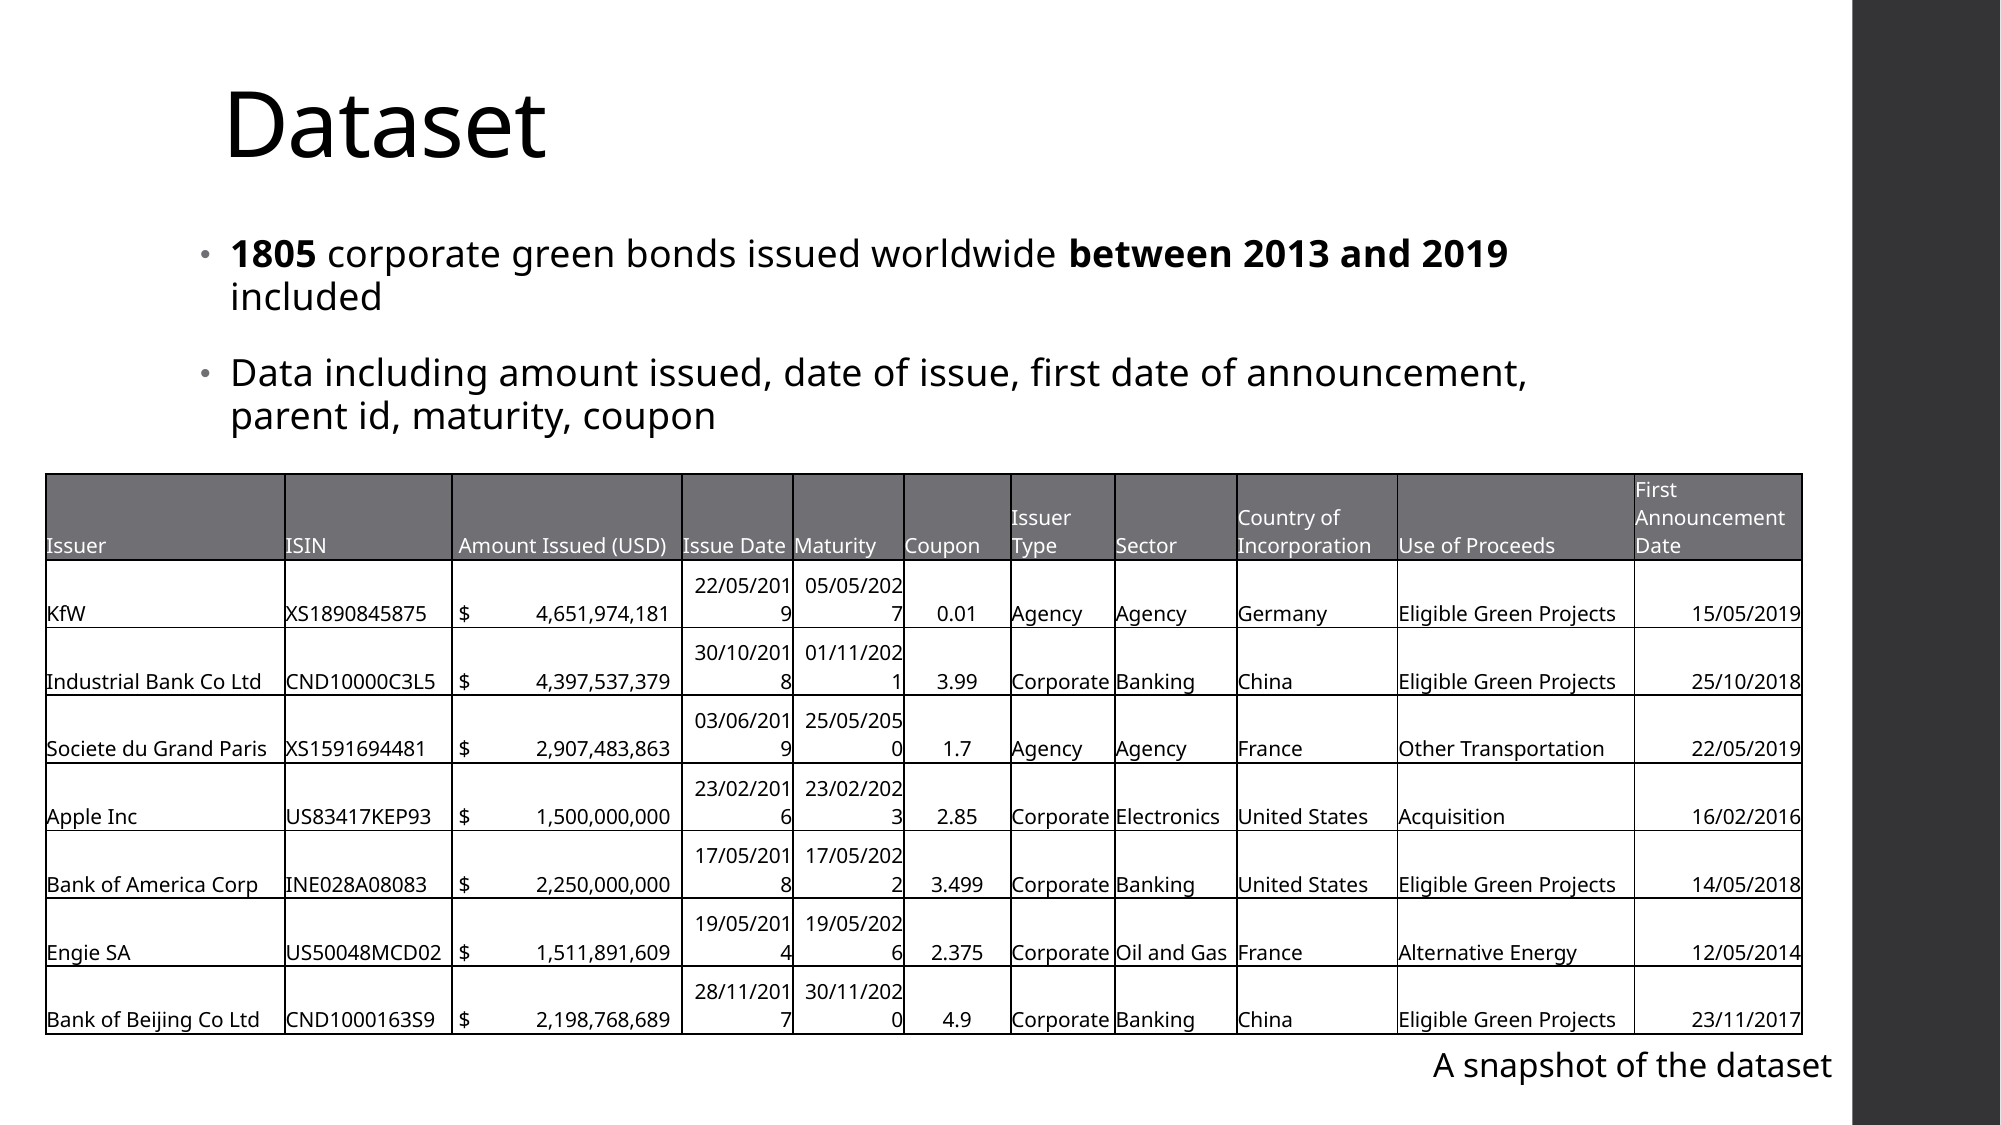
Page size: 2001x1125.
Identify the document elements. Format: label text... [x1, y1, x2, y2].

table_cell $ 1,511,891,609 [453, 899, 681, 965]
table_header Maturity [794, 475, 903, 559]
text_box A snapshot of the dataset [1040, 1037, 1848, 1092]
table_cell $ 2,250,000,000 [453, 831, 681, 897]
table_cell Corporate [1012, 628, 1114, 694]
table_cell 3.499 [905, 831, 1010, 897]
table_cell 03/06/2019 [683, 696, 792, 762]
table_header Issue Date [683, 475, 792, 559]
title Dataset [206, 70, 1797, 186]
table_cell Banking [1116, 831, 1236, 897]
table_header Issuer [47, 475, 284, 559]
table_cell 25/05/2050 [794, 696, 903, 762]
table_cell 25/10/2018 [1635, 628, 1801, 694]
table_cell Apple Inc [47, 764, 284, 830]
table_cell 1.7 [905, 696, 1010, 762]
table_cell 16/02/2016 [1635, 764, 1801, 830]
table_cell CND1000163S9 [286, 967, 451, 1033]
table_cell $ 4,397,537,379 [453, 628, 681, 694]
table_cell 23/02/2016 [683, 764, 792, 830]
table_cell $ 2,198,768,689 [453, 967, 681, 1033]
table_header First Announcement Date [1635, 475, 1801, 559]
table_cell Corporate [1012, 831, 1114, 897]
table_cell France [1238, 696, 1397, 762]
table_cell 30/11/2020 [794, 967, 903, 1033]
table_cell 30/10/2018 [683, 628, 792, 694]
table_cell Bank of America Corp [47, 831, 284, 897]
table_cell Banking [1116, 967, 1236, 1033]
table_header Amount Issued (USD) [453, 475, 681, 559]
table_cell Agency [1116, 696, 1236, 762]
table_cell 2.85 [905, 764, 1010, 830]
table_cell Bank of Beijing Co Ltd [47, 967, 284, 1033]
table_cell Electronics [1116, 764, 1236, 830]
table_cell Industrial Bank Co Ltd [47, 628, 284, 694]
table_cell 17/05/2022 [794, 831, 903, 897]
table_cell 15/05/2019 [1635, 561, 1801, 627]
table_cell 17/05/2018 [683, 831, 792, 897]
table_cell KfW [47, 561, 284, 627]
table_cell 2.375 [905, 899, 1010, 965]
table_cell Eligible Green Projects [1398, 831, 1634, 897]
table_cell Corporate [1012, 967, 1114, 1033]
table_cell United States [1238, 831, 1397, 897]
table_cell 23/11/2017 [1635, 967, 1801, 1033]
table_cell Alternative Energy [1398, 899, 1634, 965]
table_cell 22/05/2019 [1635, 696, 1801, 762]
table_cell Eligible Green Projects [1398, 967, 1634, 1033]
table_cell 22/05/2019 [683, 561, 792, 627]
table_cell CND10000C3L5 [286, 628, 451, 694]
table_cell Engie SA [47, 899, 284, 965]
table_cell 05/05/2027 [794, 561, 903, 627]
table_cell 12/05/2014 [1635, 899, 1801, 965]
table_cell 0.01 [905, 561, 1010, 627]
table_cell Agency [1116, 561, 1236, 627]
table_header Use of Proceeds [1398, 475, 1634, 559]
table_cell US50048MCD02 [286, 899, 451, 965]
table_cell Agency [1012, 696, 1114, 762]
table_cell US83417KEP93 [286, 764, 451, 830]
table_cell Eligible Green Projects [1398, 561, 1634, 627]
table_cell Acquisition [1398, 764, 1634, 830]
table_cell 28/11/2017 [683, 967, 792, 1033]
table_cell 19/05/2026 [794, 899, 903, 965]
table_cell $ 2,907,483,863 [453, 696, 681, 762]
table_cell XS1591694481 [286, 696, 451, 762]
table_cell $ 1,500,000,000 [453, 764, 681, 830]
table_cell China [1238, 628, 1397, 694]
table_cell $ 4,651,974,181 [453, 561, 681, 627]
table_cell Other Transportation [1398, 696, 1634, 762]
table_cell Societe du Grand Paris [47, 696, 284, 762]
table_cell Oil and Gas [1116, 899, 1236, 965]
table_header Coupon [905, 475, 1010, 559]
list 1805 corporate green bonds issued worldwide between 2013 and 2019 included Data including amount issued, date of issue, first date of announcement, parent id, maturity, coupon [185, 226, 1596, 458]
table_cell 19/05/2014 [683, 899, 792, 965]
table_cell China [1238, 967, 1397, 1033]
table_cell Corporate [1012, 899, 1114, 965]
table_cell Germany [1238, 561, 1397, 627]
table_header ISIN [286, 475, 451, 559]
table_cell XS1890845875 [286, 561, 451, 627]
table_header Sector [1116, 475, 1236, 559]
table_cell Agency [1012, 561, 1114, 627]
table_cell INE028A08083 [286, 831, 451, 897]
table_cell 23/02/2023 [794, 764, 903, 830]
table_header Country of Incorporation [1238, 475, 1397, 559]
table_header Issuer Type [1012, 475, 1114, 559]
table_cell 14/05/2018 [1635, 831, 1801, 897]
table_cell 4.9 [905, 967, 1010, 1033]
table_cell Eligible Green Projects [1398, 628, 1634, 694]
table_cell France [1238, 899, 1397, 965]
table_cell Corporate [1012, 764, 1114, 830]
table_cell 3.99 [905, 628, 1010, 694]
table_cell 01/11/2021 [794, 628, 903, 694]
table_cell United States [1238, 764, 1397, 830]
table_cell Banking [1116, 628, 1236, 694]
